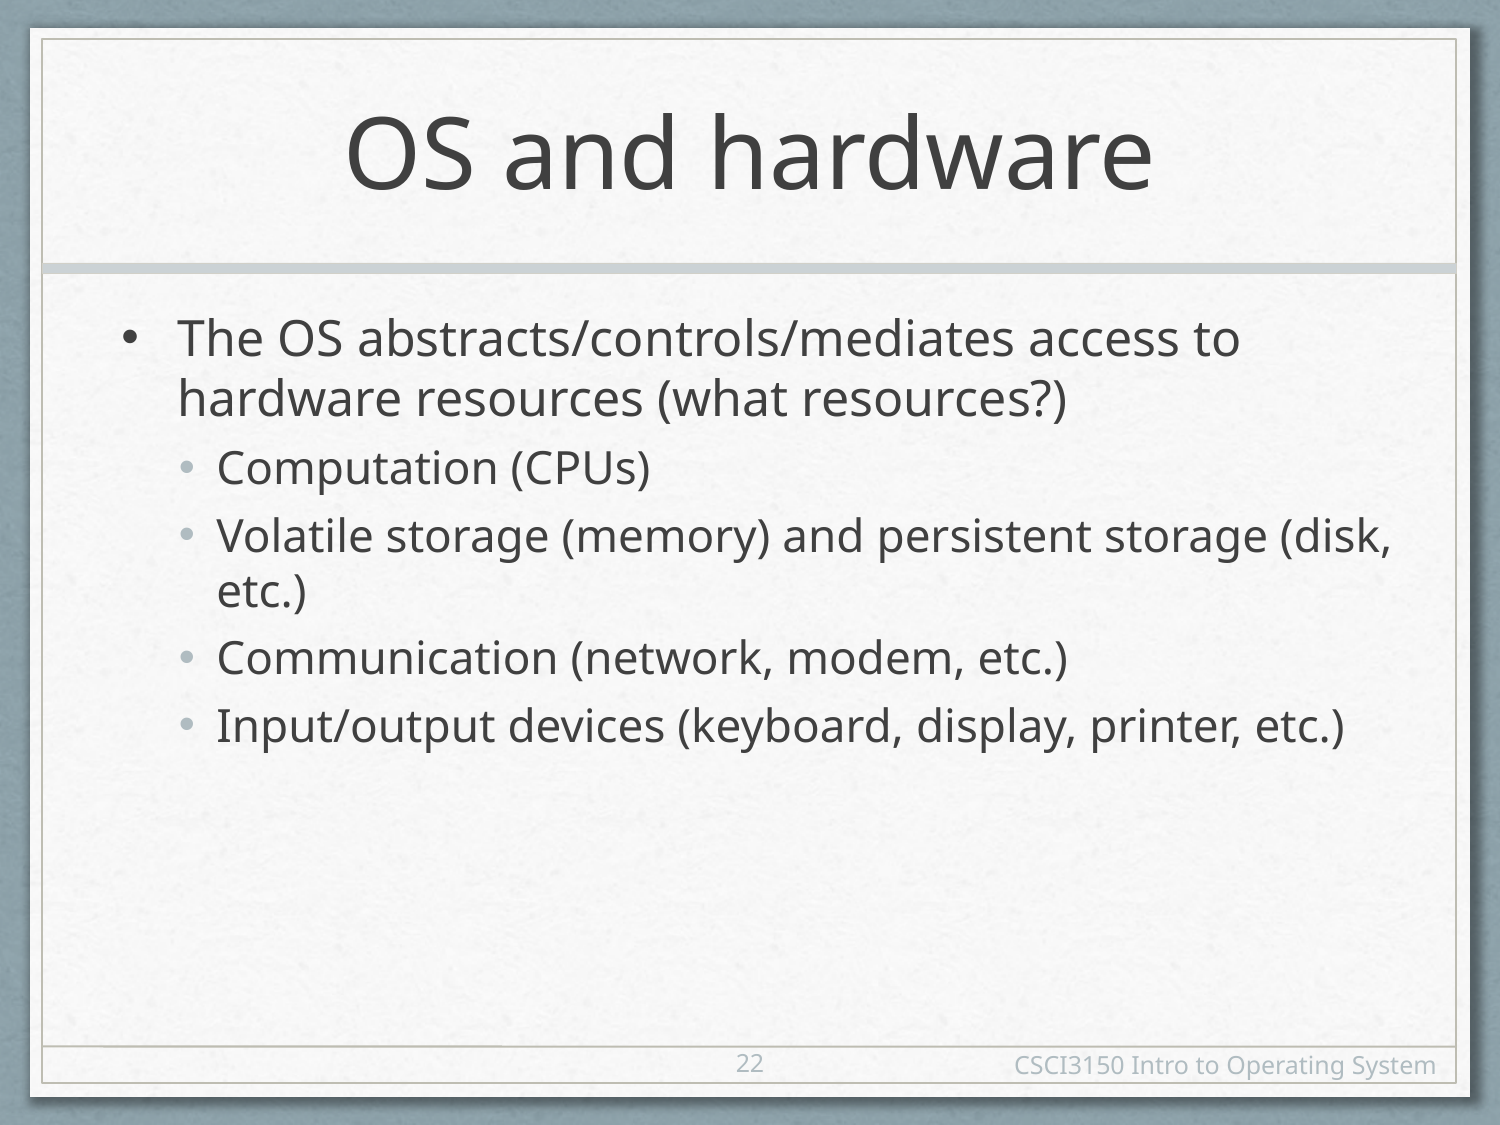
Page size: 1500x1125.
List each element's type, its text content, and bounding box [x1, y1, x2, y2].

list The OS abstracts/controls/mediates access to hardware resources (what resources?) Computation (CPUs) Volatile storage (memory) and persistent storage (disk, etc.) Communication (network, modem, etc.) Input/output devices (keyboard, display, printer, etc.) [106, 299, 1445, 1000]
footer CSCI3150 Intro to Operating System [977, 1045, 1453, 1088]
picture [30, 28, 1470, 1097]
title OS and hardware [147, 40, 1353, 260]
slide_number 22 [687, 1042, 813, 1088]
